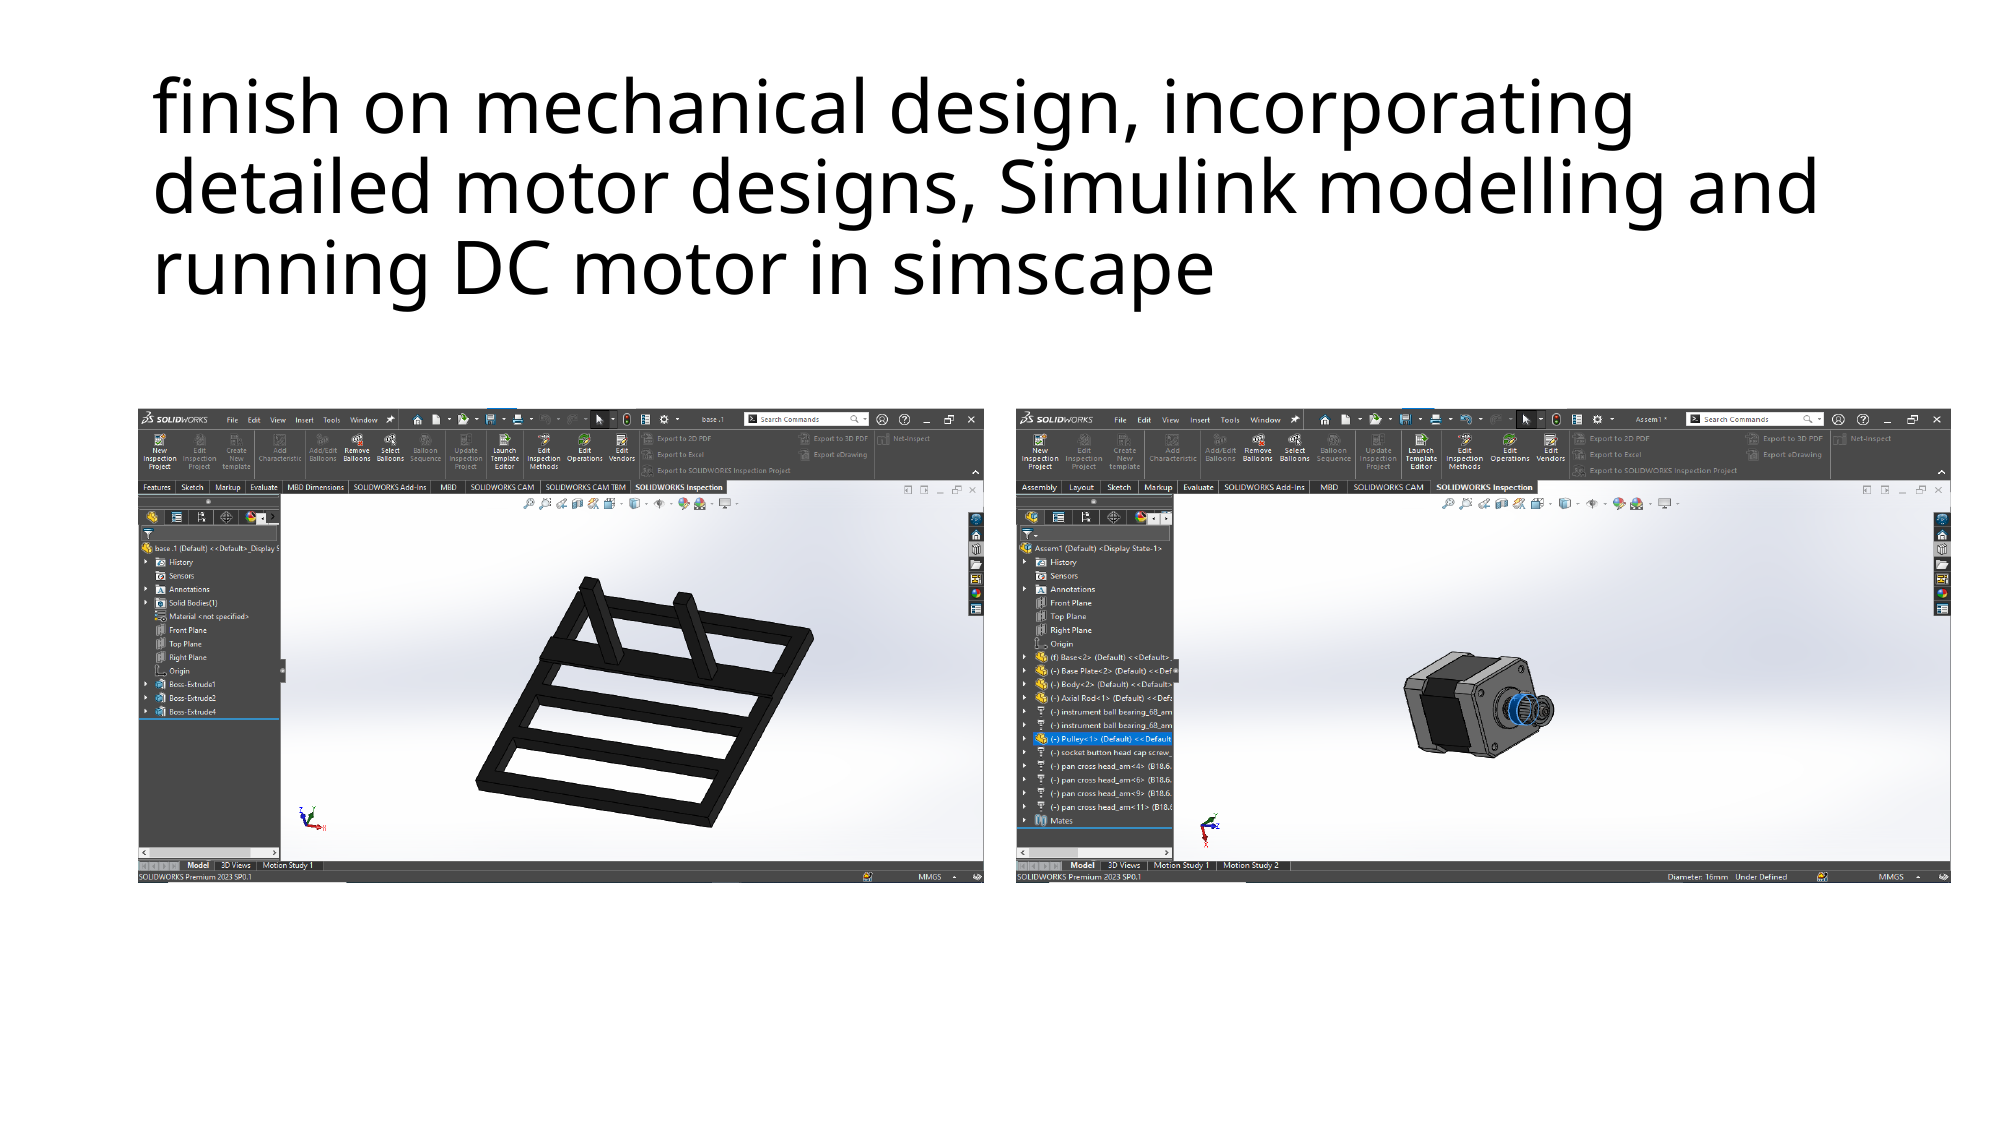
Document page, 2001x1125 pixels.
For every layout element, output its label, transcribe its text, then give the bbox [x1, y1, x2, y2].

title finish on mechanical design, incorporating detailed motor designs, Simulink modelling and running DC motor in simscape [137, 59, 1863, 320]
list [138, 407, 984, 884]
picture [1016, 407, 1951, 884]
